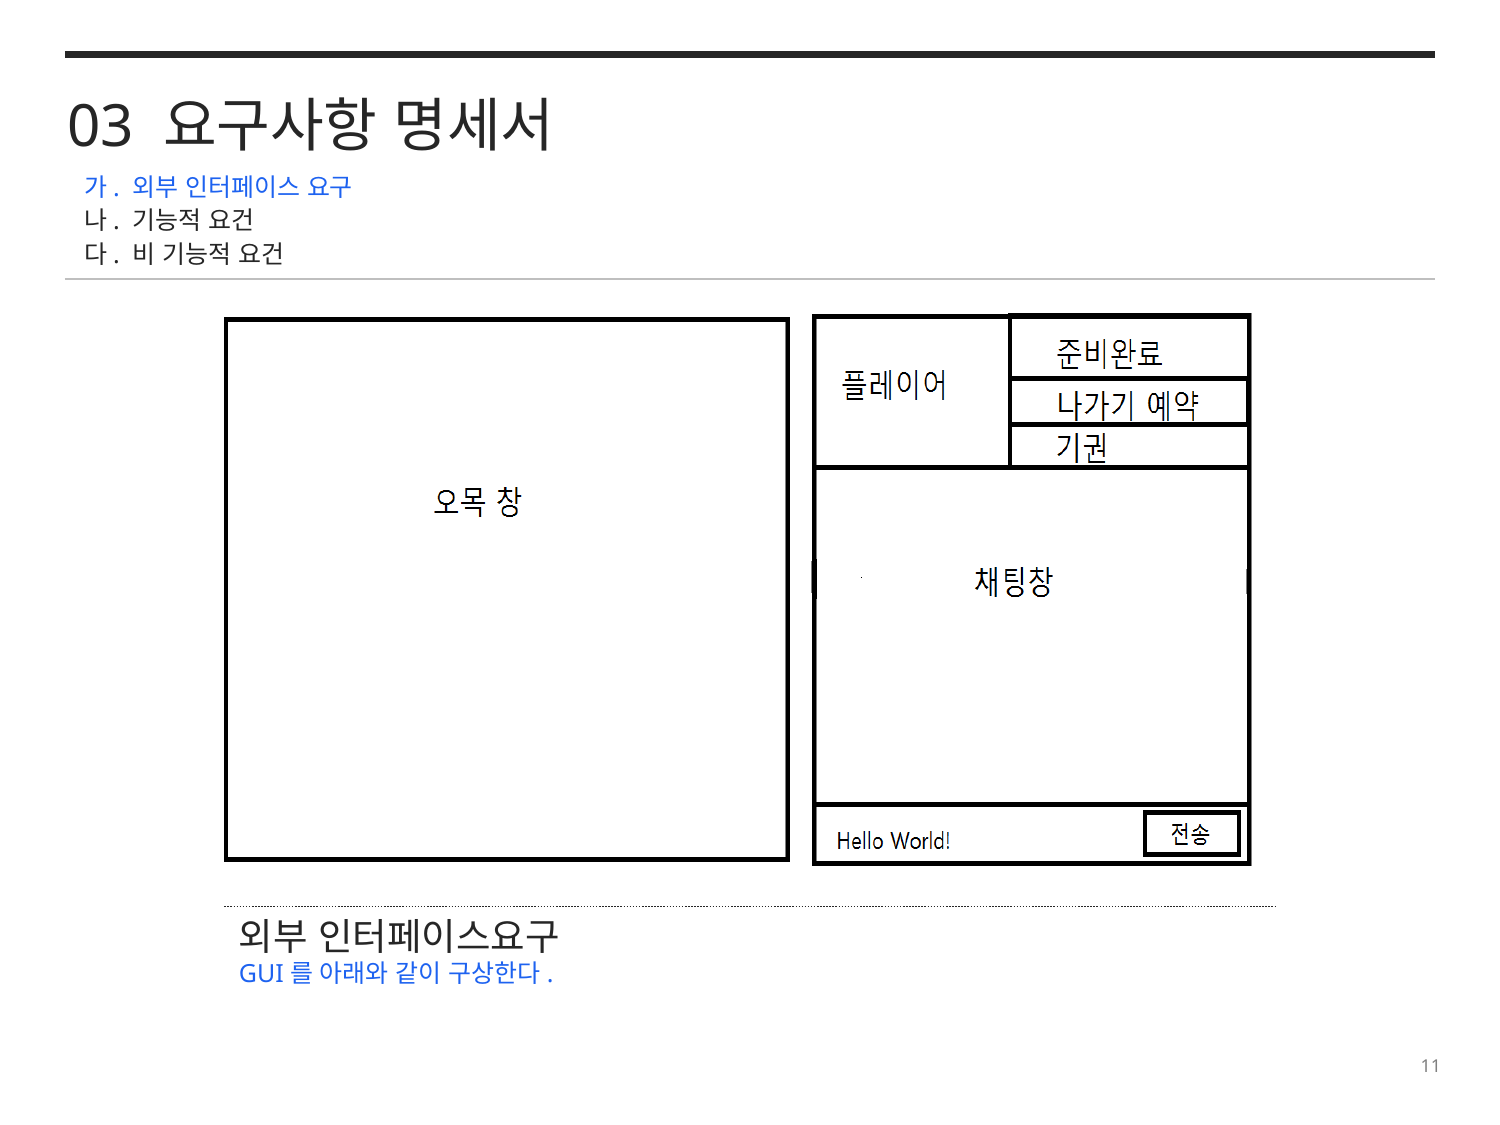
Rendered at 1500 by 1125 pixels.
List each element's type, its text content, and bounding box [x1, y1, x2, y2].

text_box 03 요구사항 명세서 [53, 80, 1187, 166]
text_box [0, 0, 1500, 75]
picture [214, 302, 1267, 884]
text_box 외부 인터페이스요구 GUI를 아래와 같이 구상한다. [224, 914, 1158, 996]
text_box 가. 외부 인터페이스 요구 나. 기능적 요건 다. 비 기능적 요건 [69, 160, 1204, 276]
